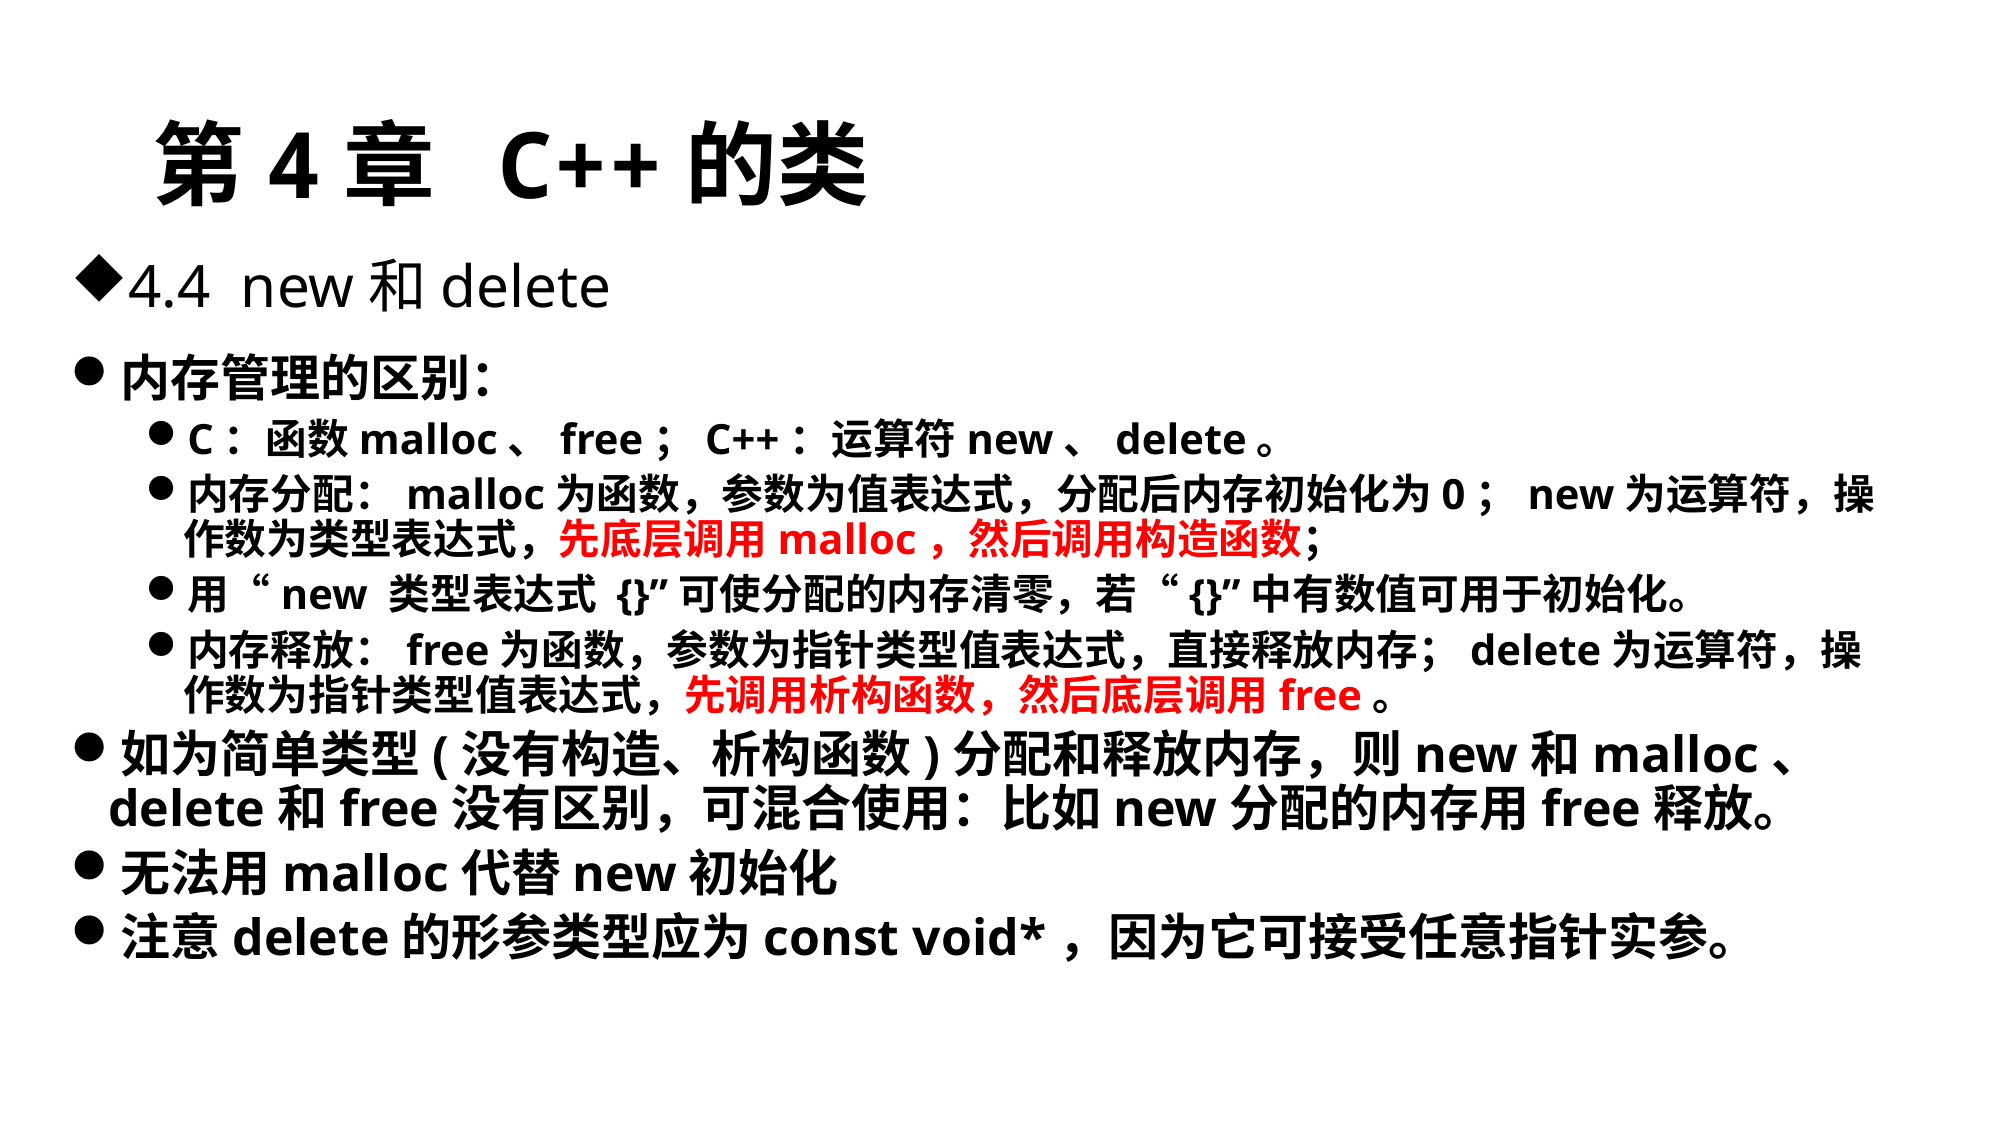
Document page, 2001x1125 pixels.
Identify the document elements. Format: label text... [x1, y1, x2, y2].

list 4.4 new和delete [55, 250, 1920, 964]
title 第4章 C++的类 [137, 59, 1863, 250]
text_box 内存管理的区别： C：函数malloc、free；C++：运算符new、delete。 内存分配：malloc为函数，参数为值表达式，分配后内存初始化为0；new为运算符，操作数为类型表达式，先底层调用malloc，然后调用构造函数； 用“new 类型表达式 {}”可使分配的内存清零，若“{}”中有数值可用于初始化。 内存释放：free为函数，参数为指针类型值表达式，直接释放内存；delete为运算符，操作数为指针类型值表达式，先调用析构函数，然后底层调用free。 如为简单类型(没有构造、析构函数)分配和释放内存，则new和malloc、 delete和free没有区别，可混合使用：比如new分配的内存用free释放。 无法用malloc代替new初始化 注意delete的形参类型应为const void*，因为它可接受任意指针实参。 [55, 346, 1911, 1028]
